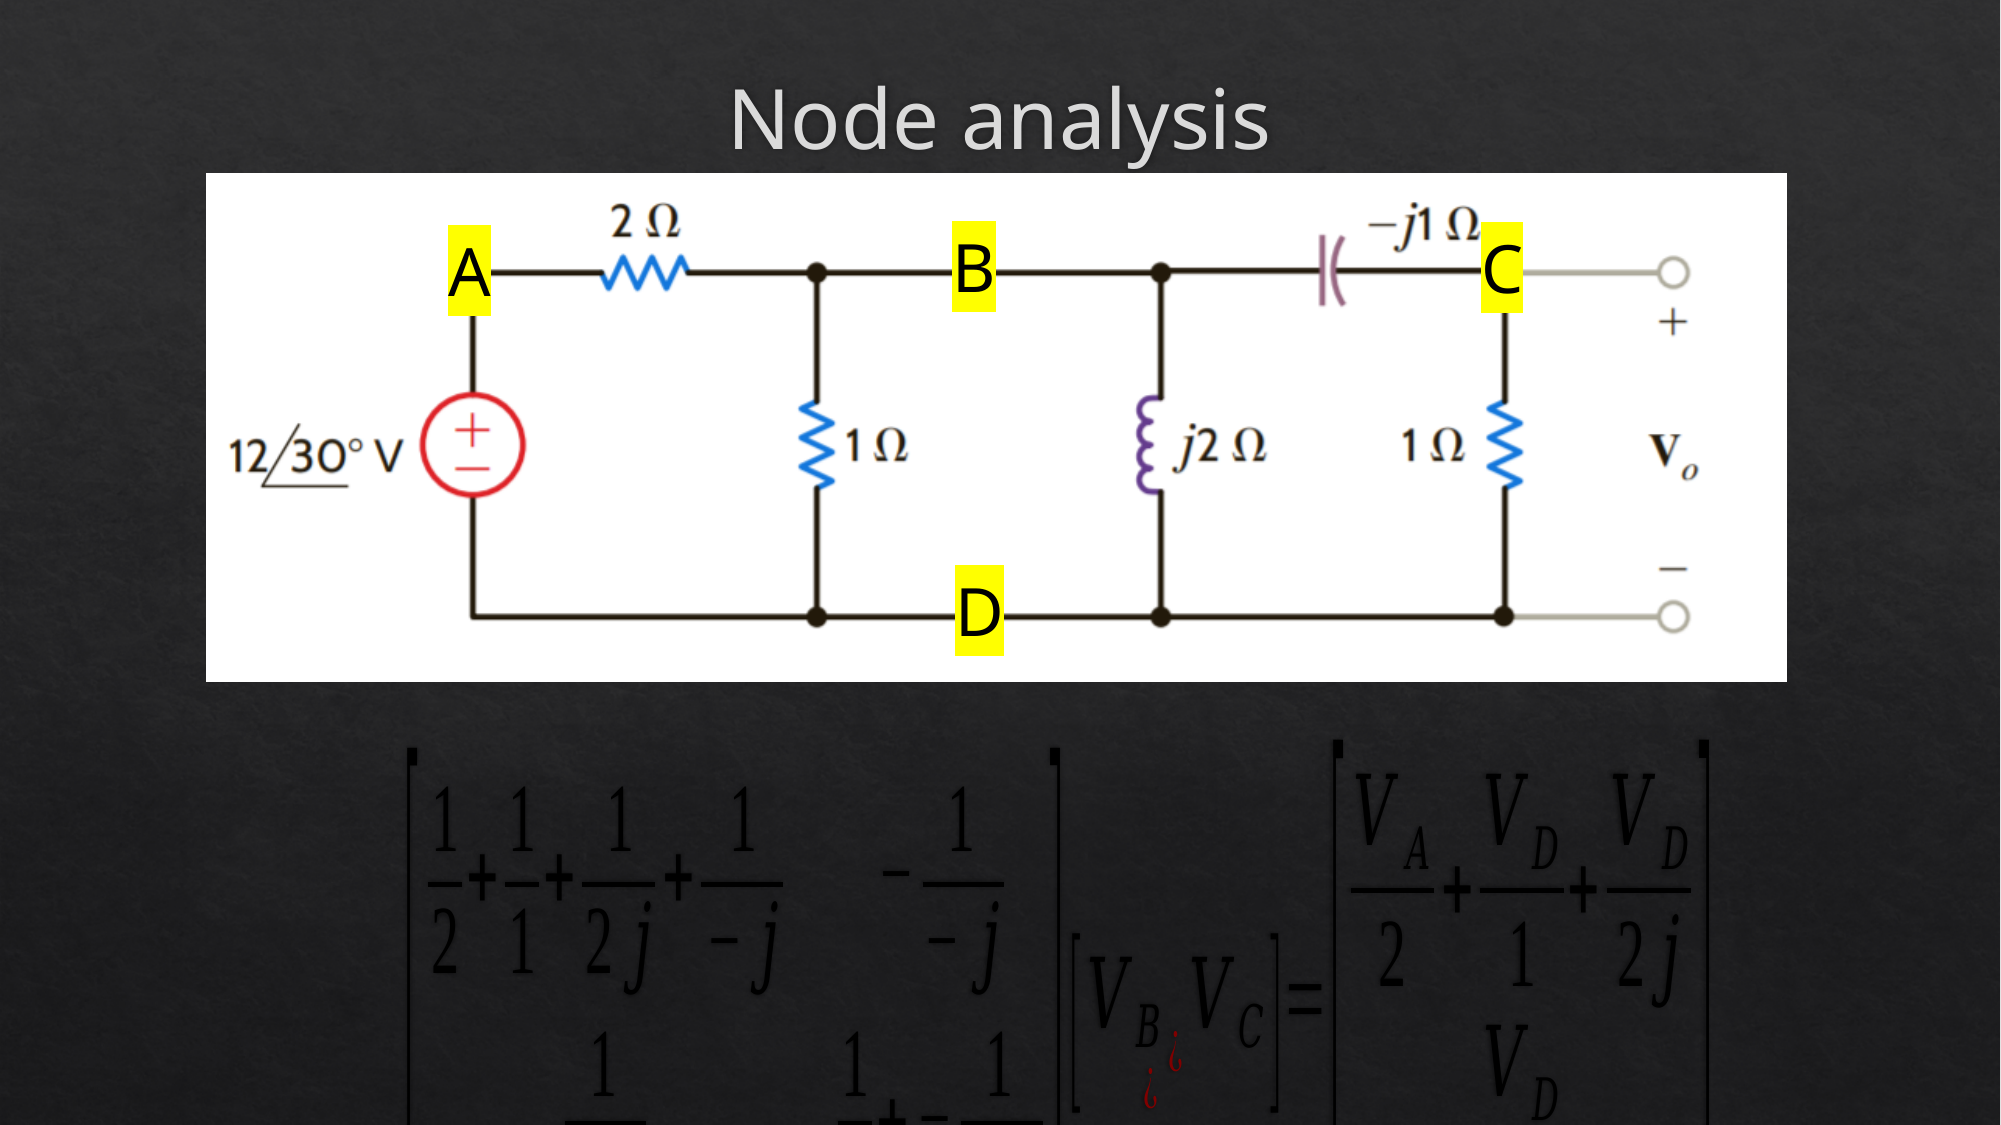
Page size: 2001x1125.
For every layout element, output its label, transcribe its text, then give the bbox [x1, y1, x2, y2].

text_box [206, 173, 1787, 683]
title Node analysis [213, 51, 1787, 170]
